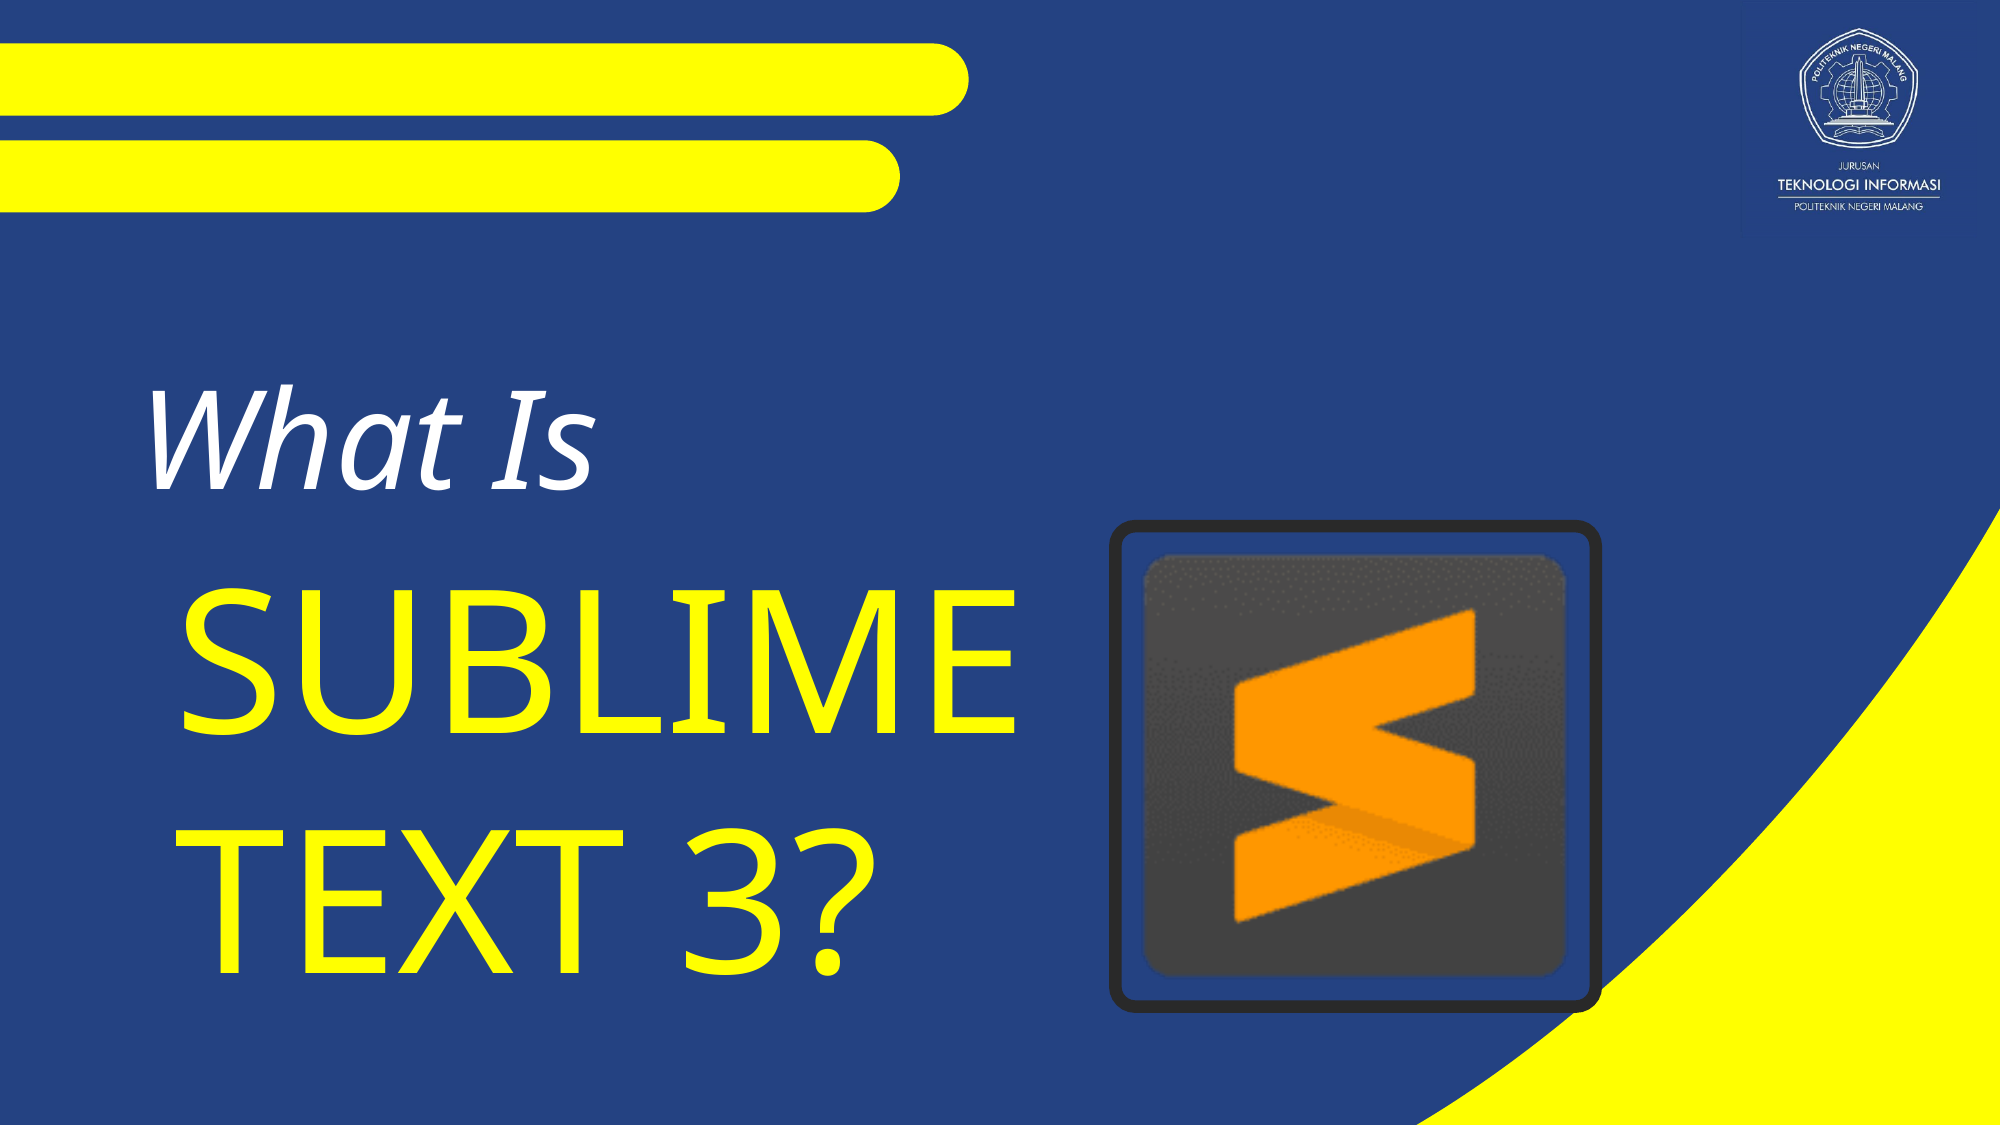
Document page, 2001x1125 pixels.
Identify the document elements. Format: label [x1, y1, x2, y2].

text_box [67, 344, 1596, 1026]
picture [1739, 0, 1978, 239]
text_box [0, 139, 901, 214]
text_box [1414, 506, 2000, 1125]
text_box [0, 42, 970, 117]
